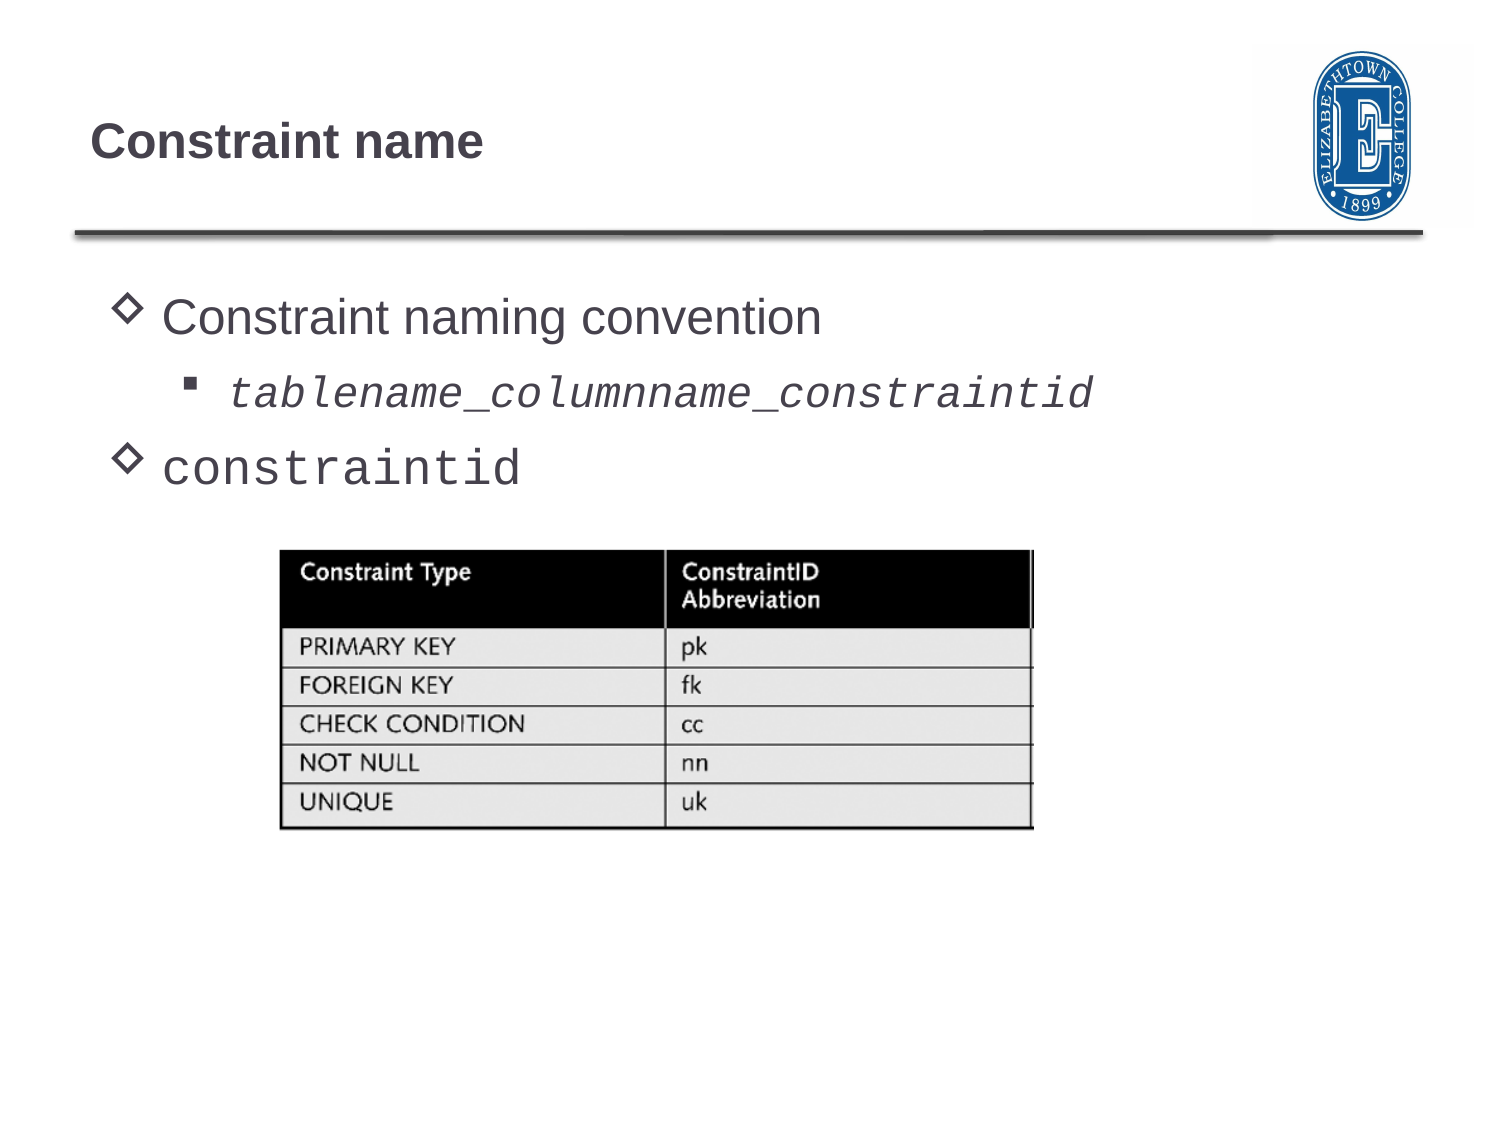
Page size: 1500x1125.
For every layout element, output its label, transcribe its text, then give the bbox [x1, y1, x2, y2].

picture [275, 545, 1035, 834]
picture [1272, 44, 1474, 228]
list Constraint naming convention tablename_columnname_constraintid constraintid [90, 277, 1385, 813]
title Constraint name [74, 44, 1272, 233]
